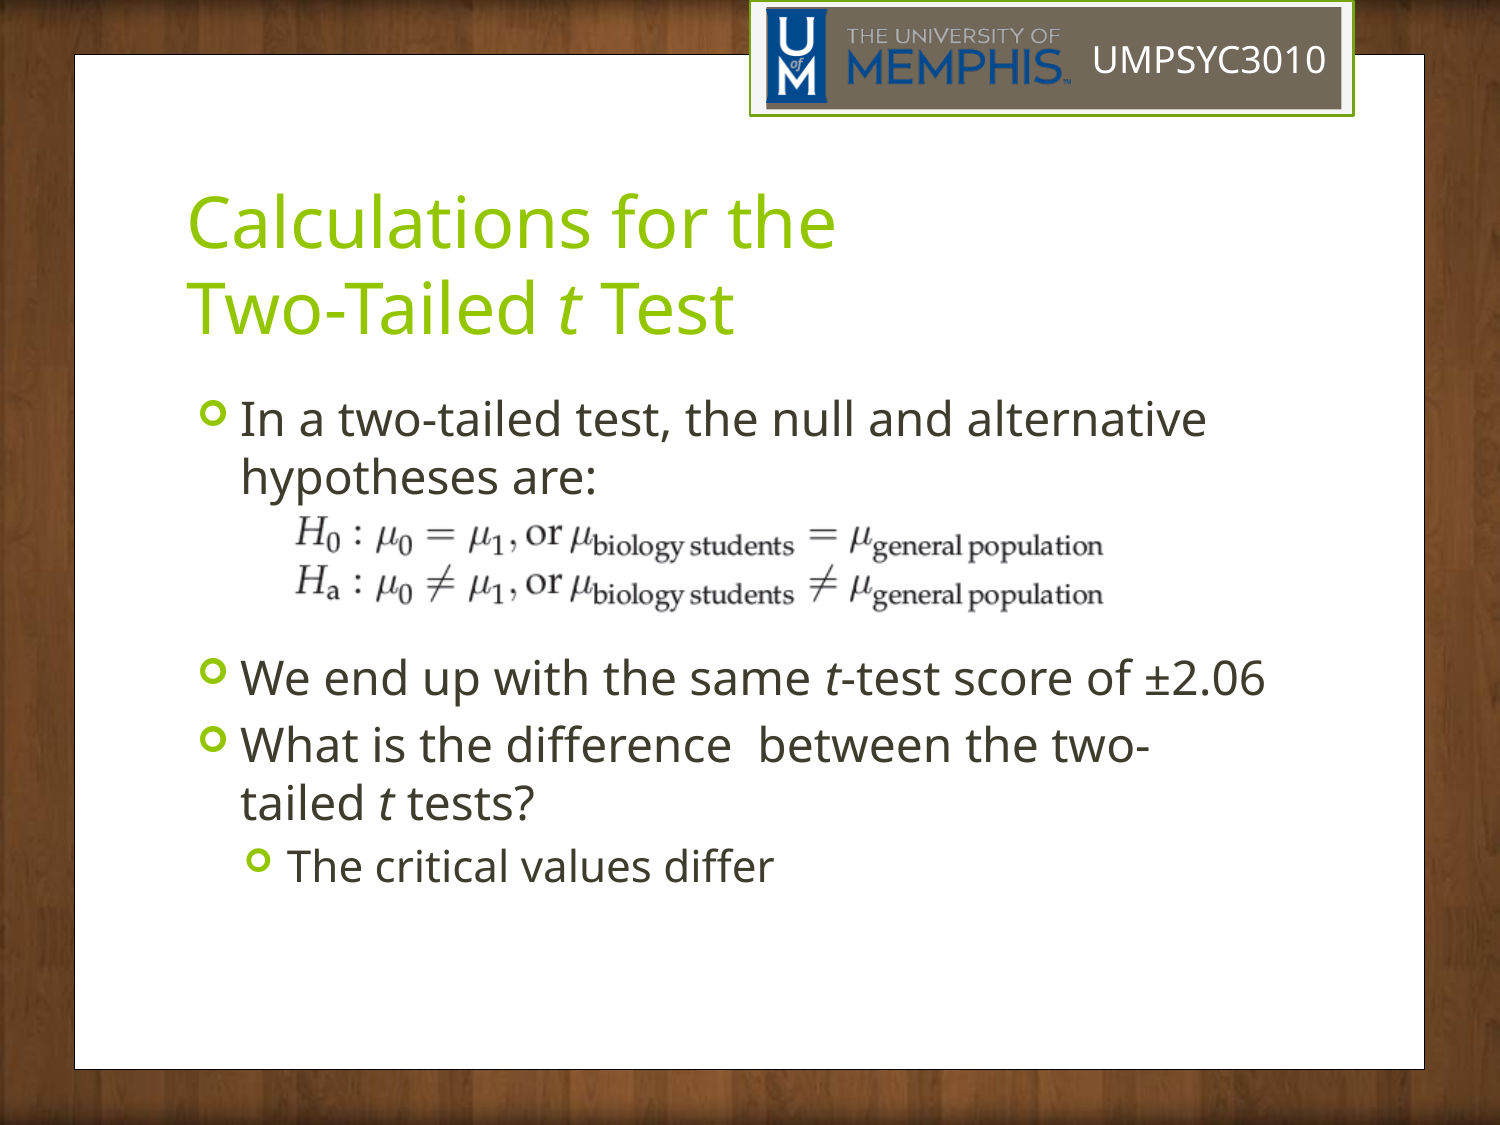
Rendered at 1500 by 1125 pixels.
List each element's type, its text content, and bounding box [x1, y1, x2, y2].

title Calculations for the Two-Tailed t Test [171, 168, 1324, 357]
picture [287, 512, 1111, 620]
picture [0, 0, 1500, 1125]
picture [766, 9, 1071, 103]
list In a two-tailed test, the null and alternative hypotheses are: We end up with the same t-test score of ±2.06 What is the difference between the two-tailed t tests? The critical values differ [171, 381, 1283, 957]
